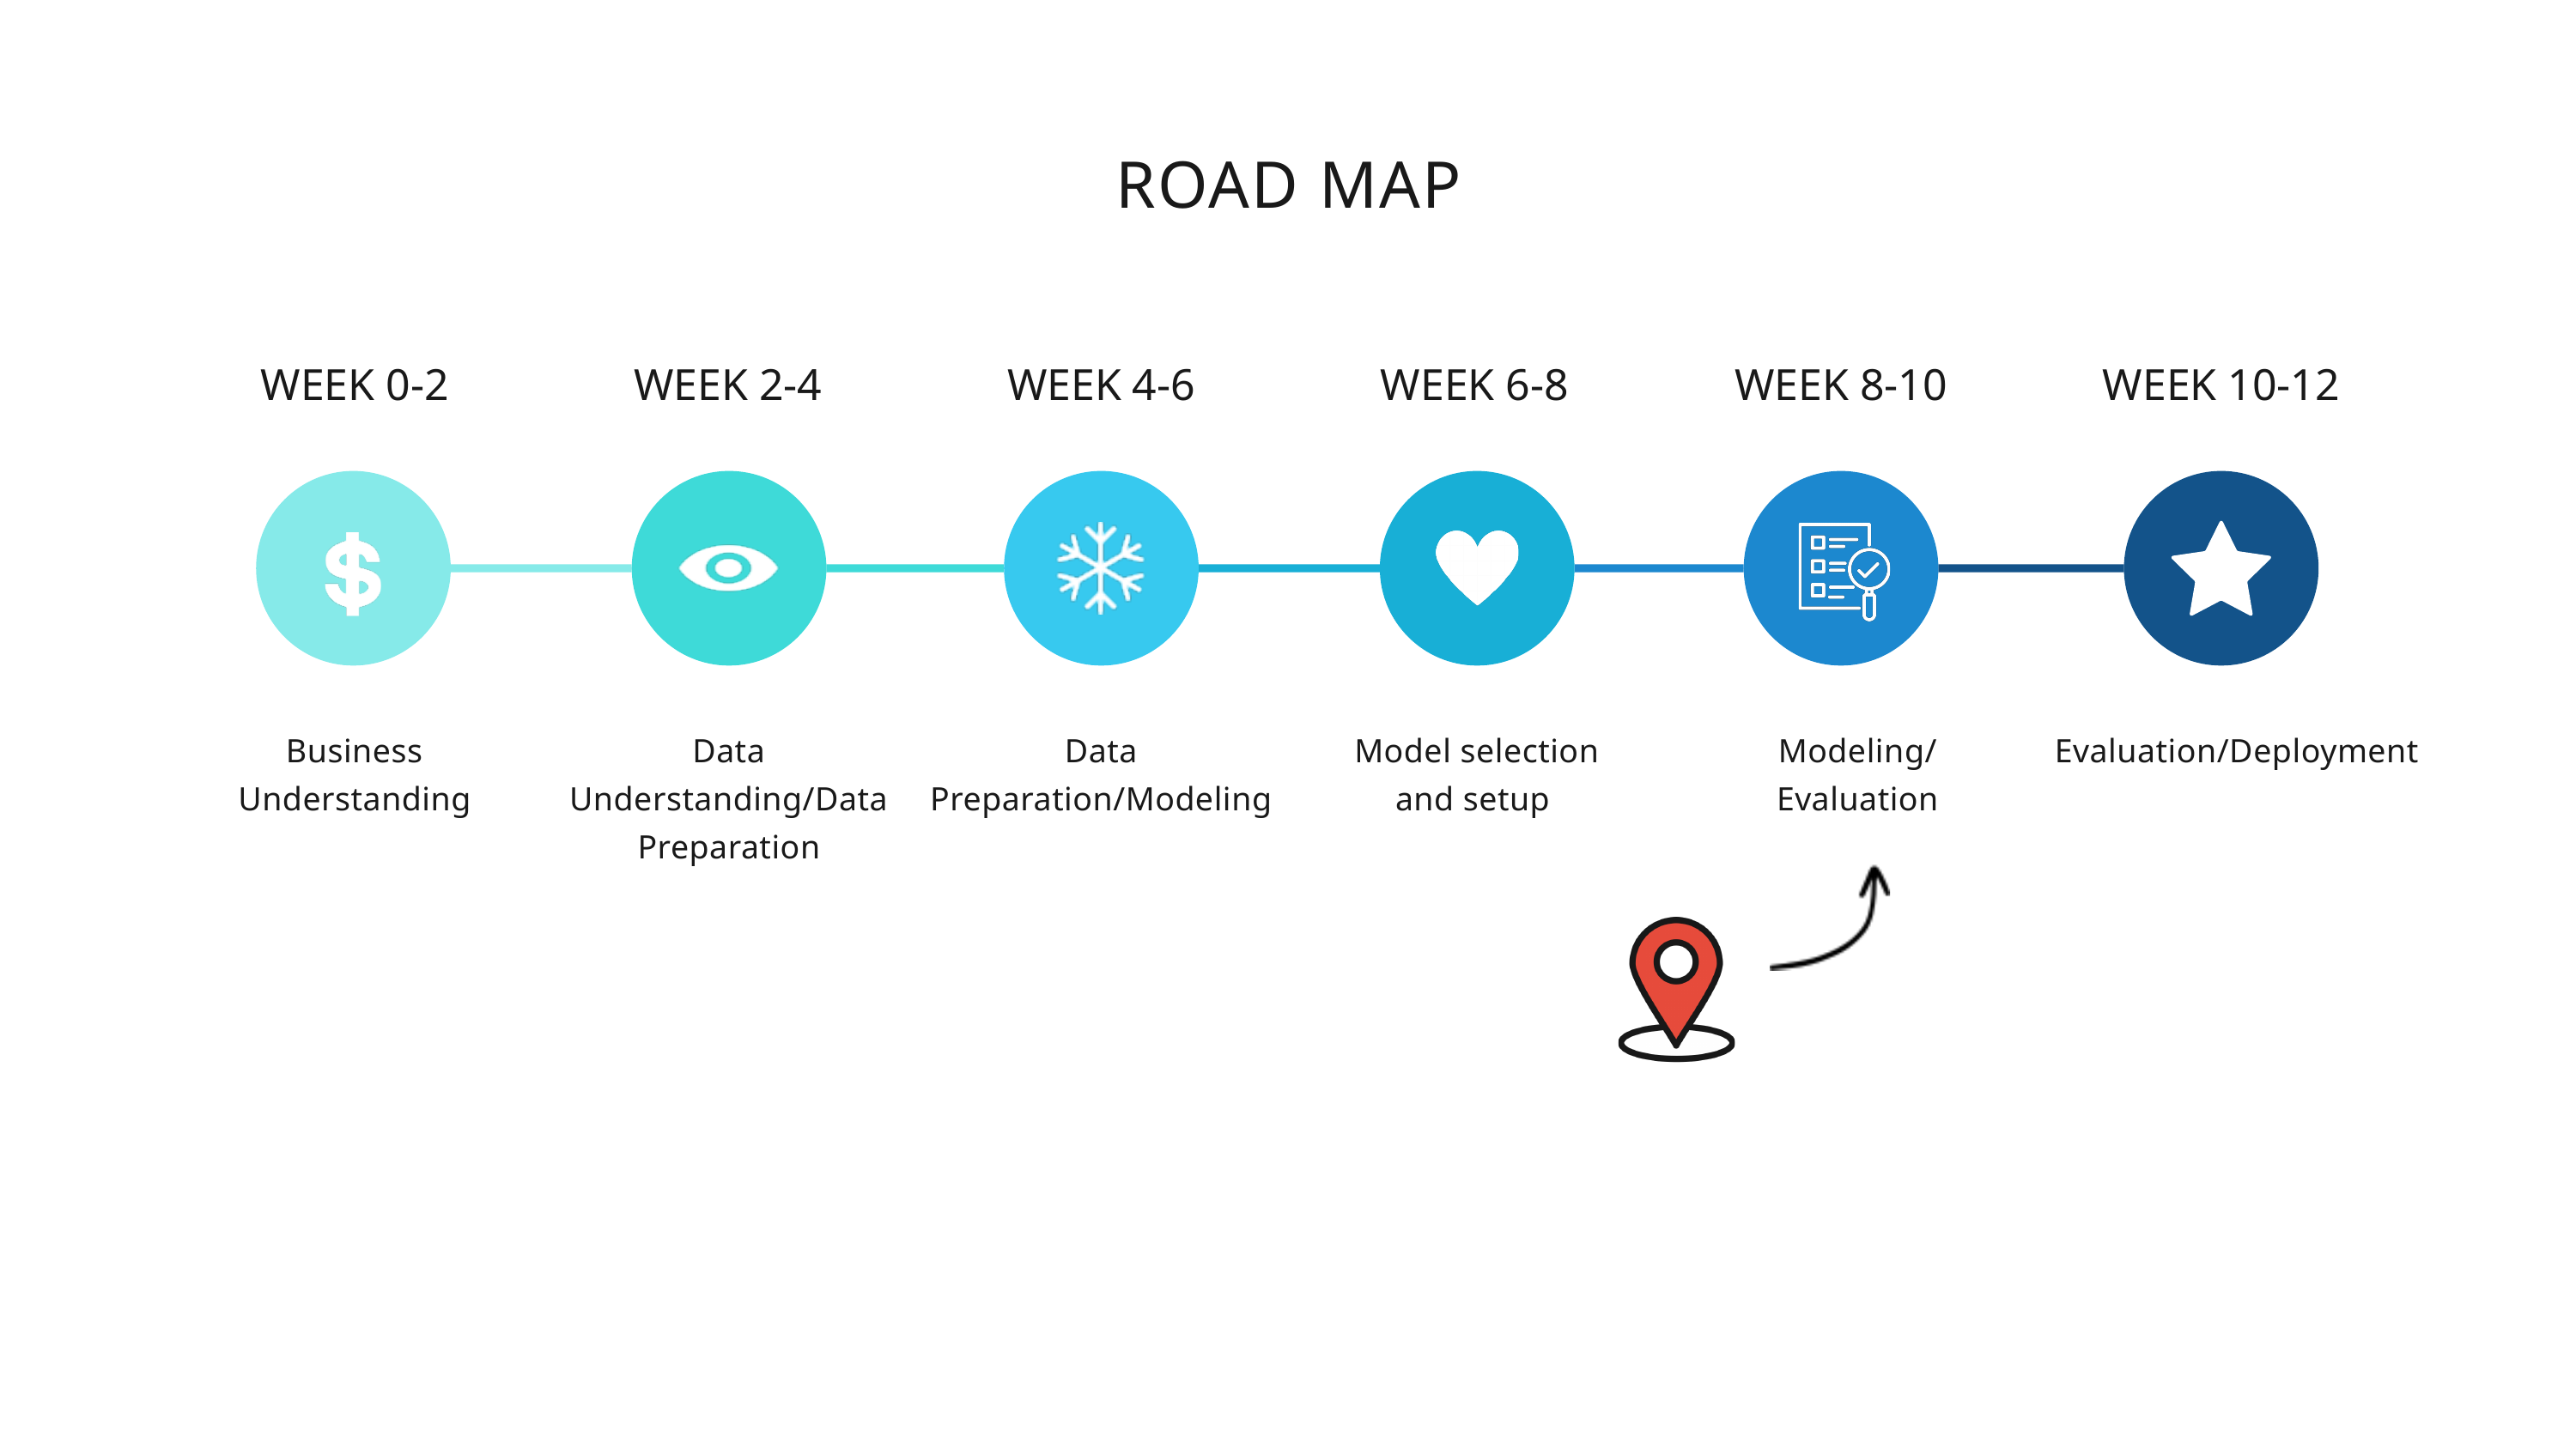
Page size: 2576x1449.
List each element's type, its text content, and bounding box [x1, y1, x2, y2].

text_box Data Understanding/Data Preparation [541, 720, 917, 866]
text_box WEEK 2-4 [584, 353, 872, 409]
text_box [2123, 470, 2319, 666]
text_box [1743, 470, 1939, 666]
text_box [1618, 917, 1735, 1067]
text_box Data Preparation/Modeling [928, 720, 1274, 866]
text_box Model selection and setup [1333, 720, 1621, 866]
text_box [255, 470, 452, 666]
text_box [1003, 470, 1200, 666]
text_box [461, 144, 2115, 290]
text_box WEEK 10-12 [2077, 353, 2366, 409]
text_box Evaluation/Deployment [2051, 720, 2432, 818]
text_box Business Understanding [210, 720, 499, 817]
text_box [1379, 470, 1575, 666]
text_box WEEK 4-6 [957, 353, 1246, 409]
text_box WEEK 6-8 [1330, 353, 1619, 409]
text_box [631, 470, 827, 666]
text_box WEEK 0-2 [210, 353, 499, 409]
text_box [2171, 520, 2272, 616]
text_box WEEK 8-10 [1697, 353, 1985, 409]
text_box Modeling/Evaluation [1697, 720, 2019, 817]
text_box [1770, 864, 1891, 972]
